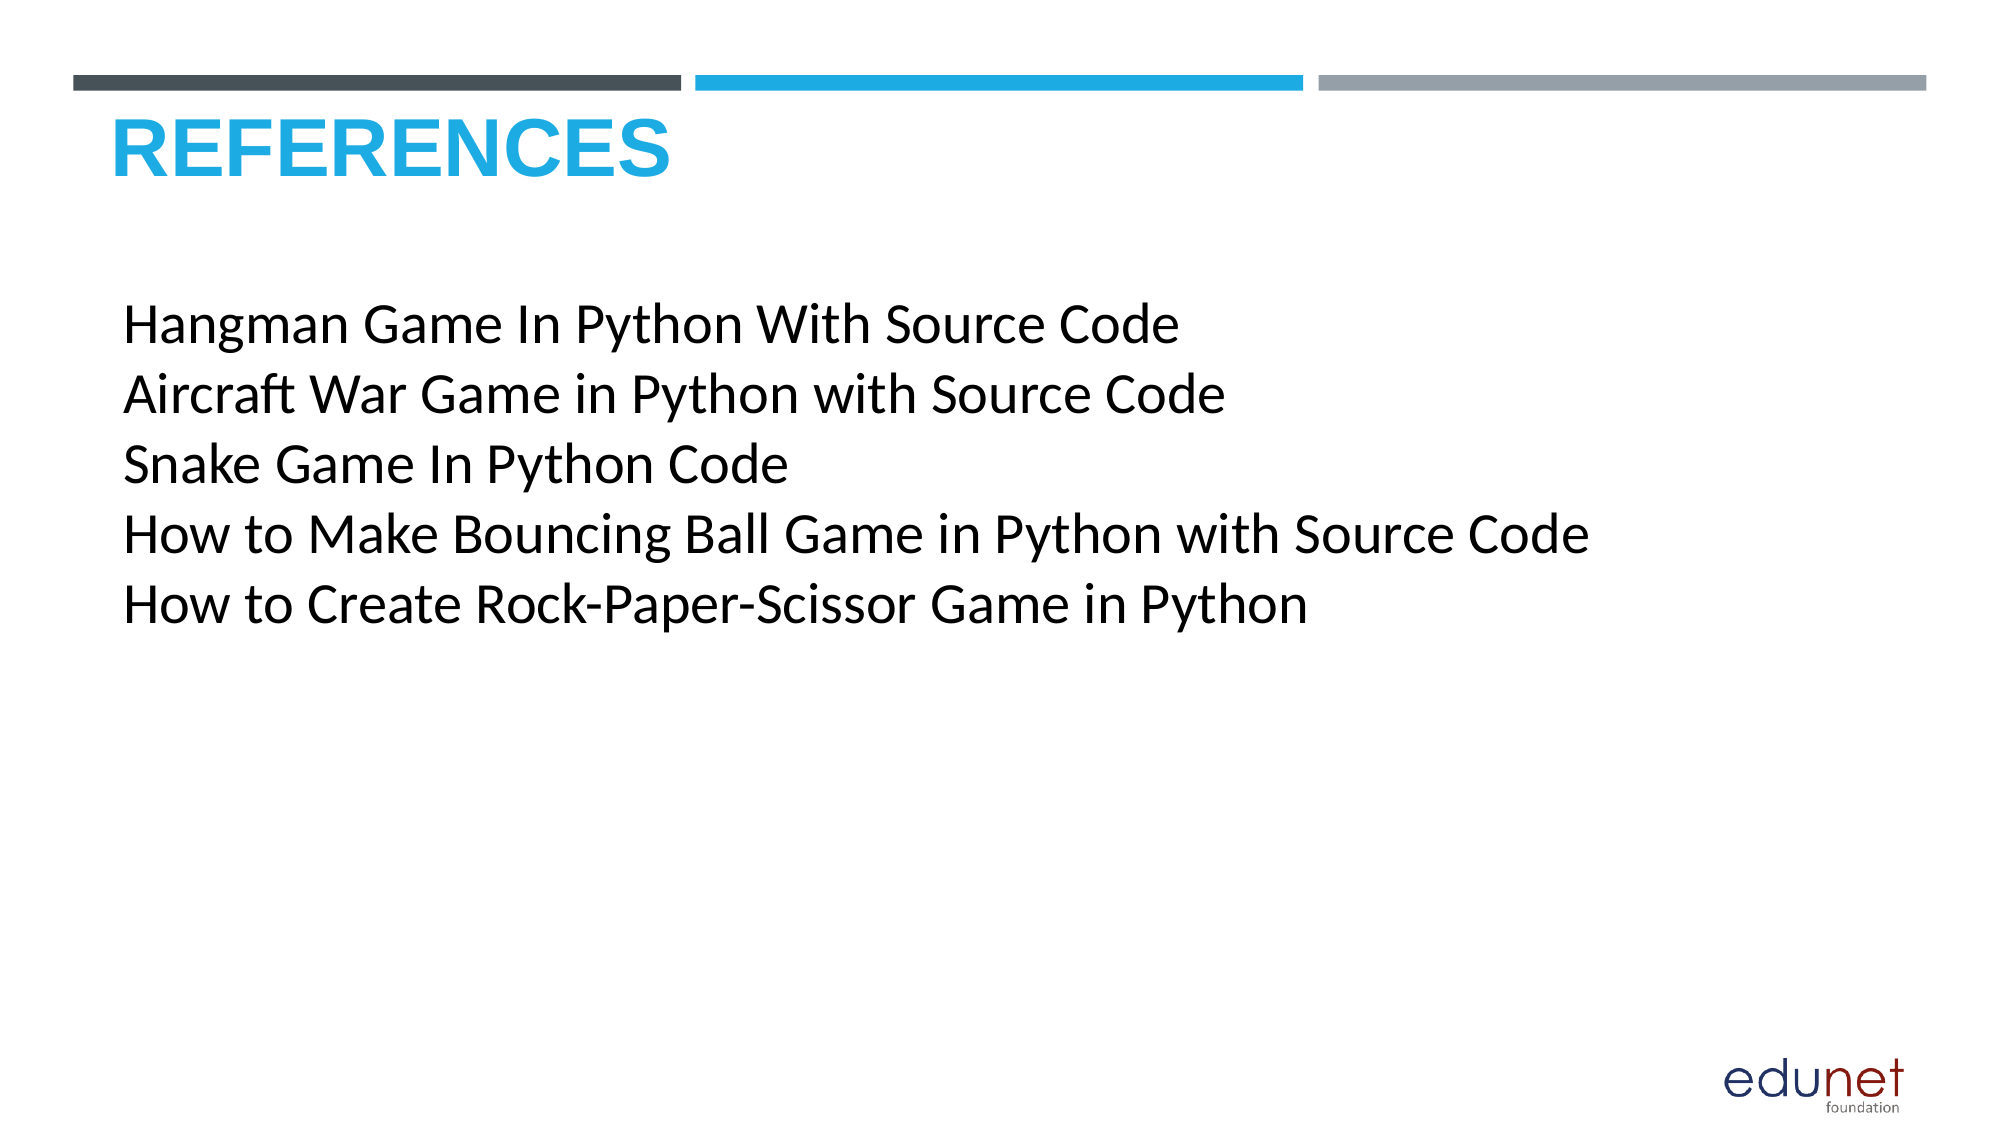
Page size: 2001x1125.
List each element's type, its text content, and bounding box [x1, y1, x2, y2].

text_box Hangman Game In Python With Source Code Aircraft War Game in Python with Source Code Snake Game In Python Code How to Make Bouncing Ball Game in Python with Source Code How to Create Rock-Paper-Scissor Game in Python [108, 278, 1850, 643]
picture [1724, 1057, 1904, 1113]
title REFERENCES [108, 91, 675, 278]
